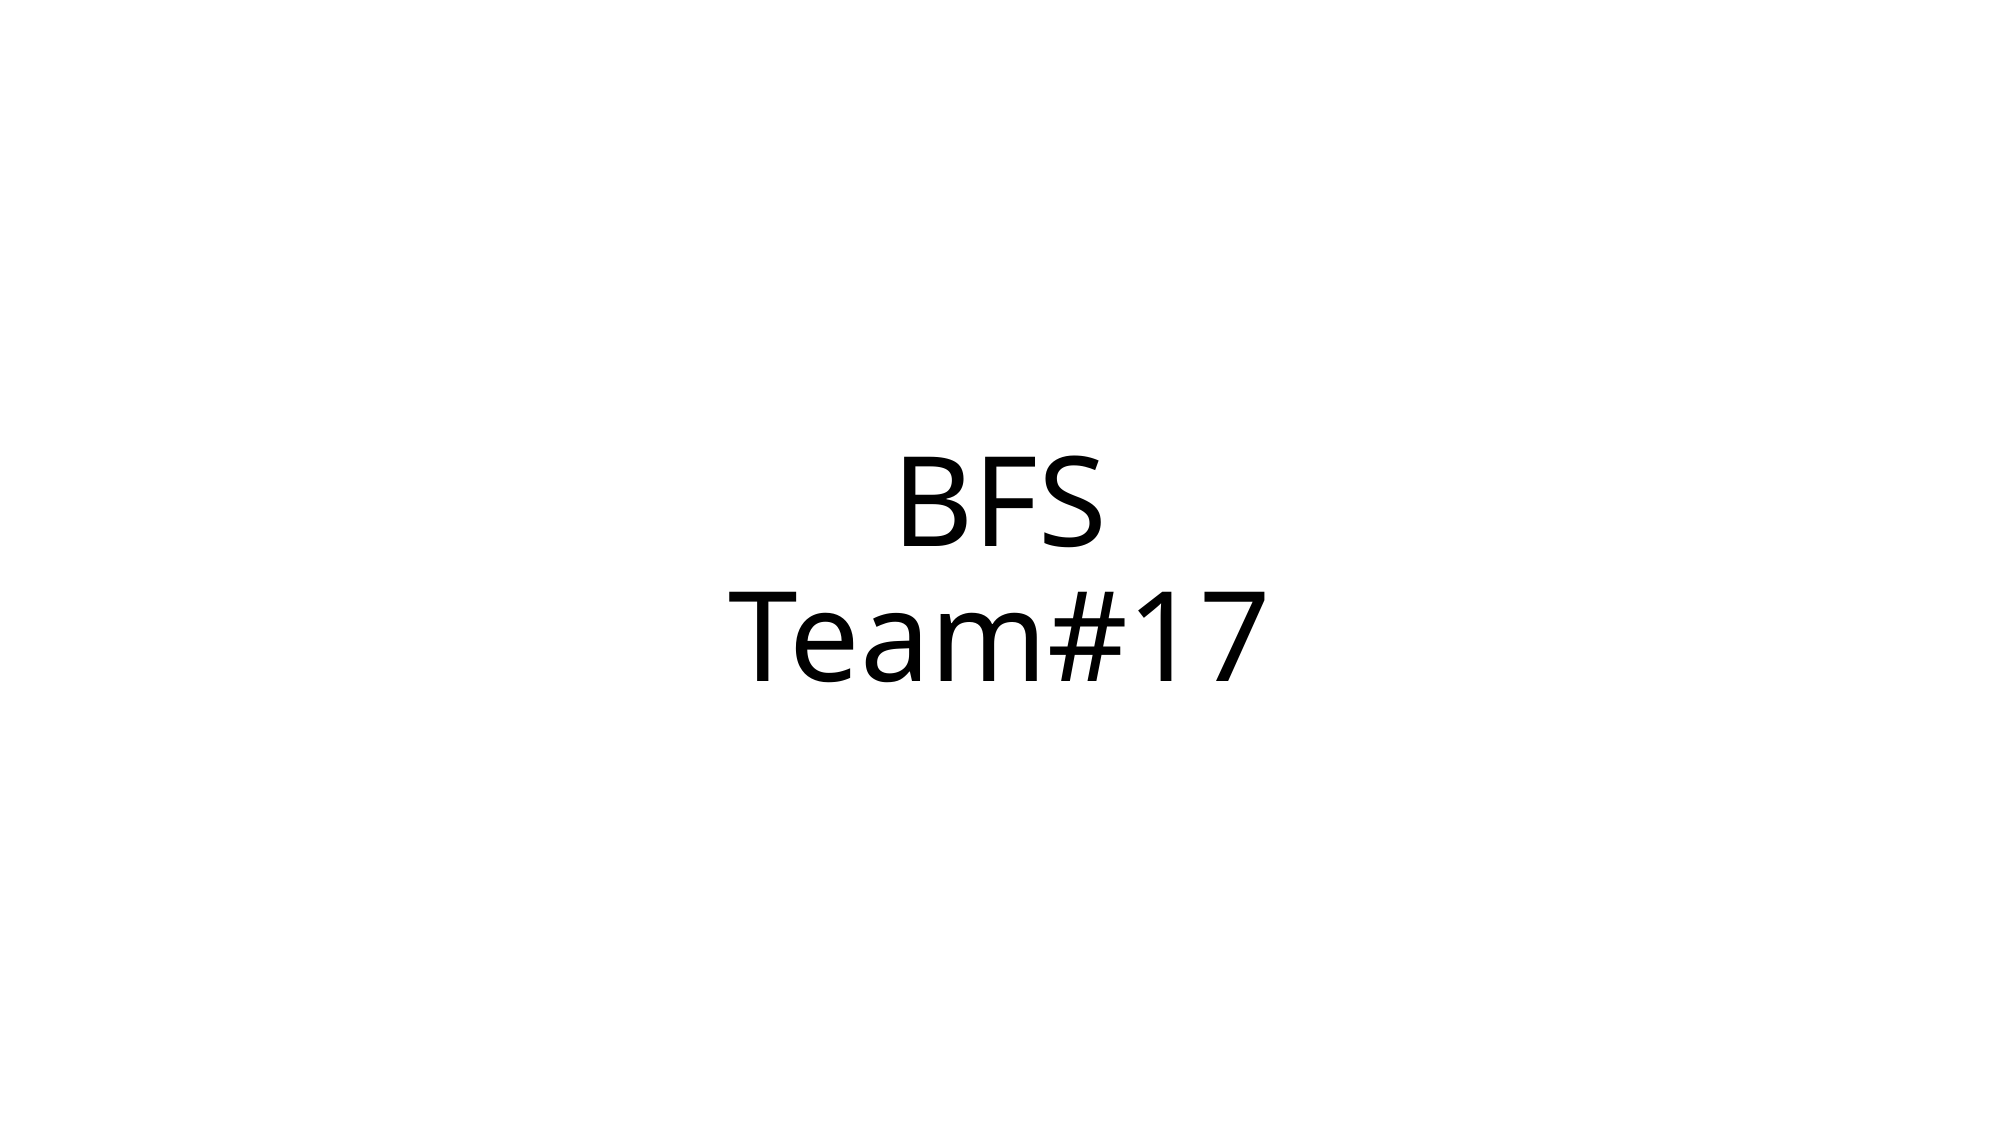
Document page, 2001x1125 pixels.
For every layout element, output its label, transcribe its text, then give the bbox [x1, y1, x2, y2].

title BFS Team#17 [249, 324, 1750, 717]
